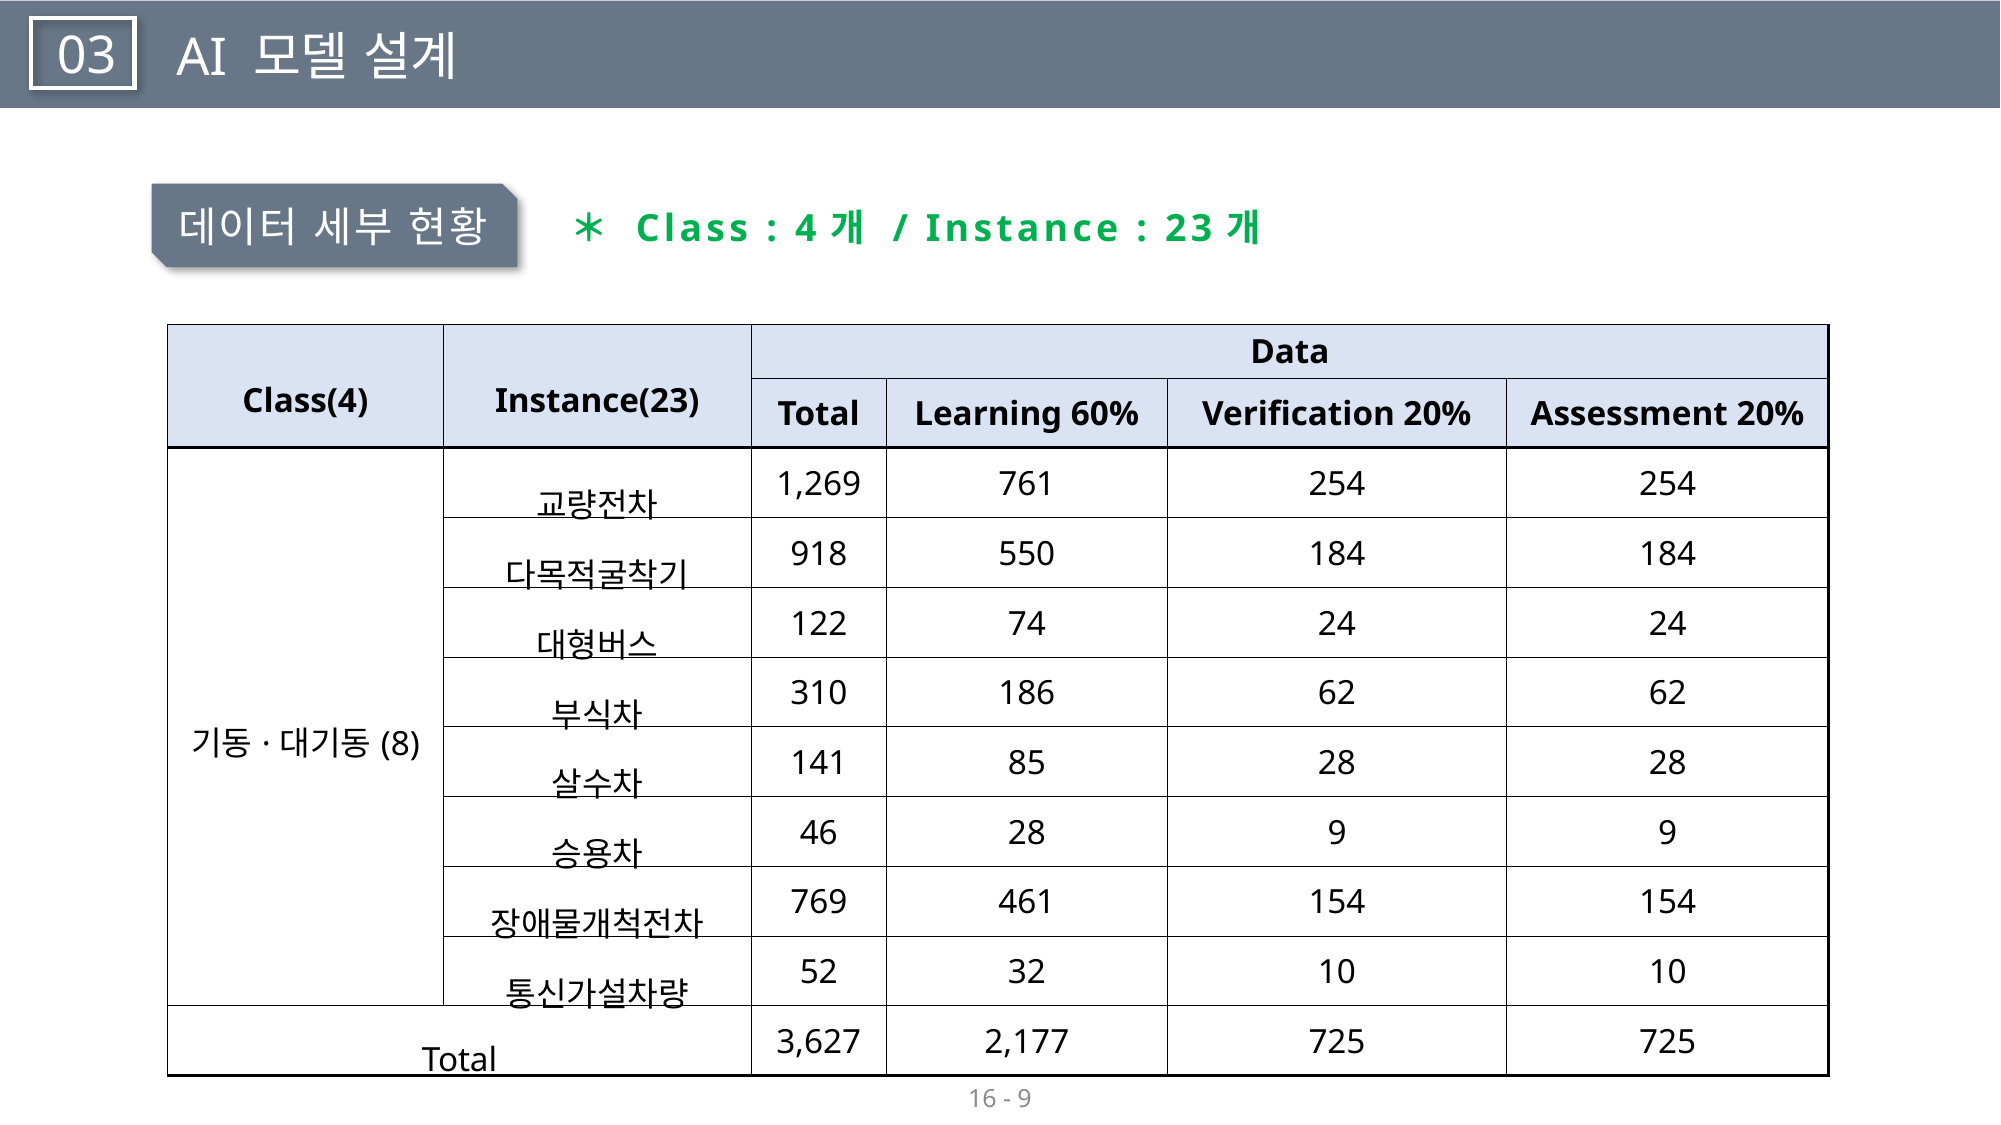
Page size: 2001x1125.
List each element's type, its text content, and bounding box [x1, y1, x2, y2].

table_cell 32 [887, 937, 1167, 1005]
table_cell 184 [1507, 518, 1827, 587]
table_cell 769 [752, 867, 886, 936]
table_cell 62 [1507, 658, 1827, 726]
table_cell 461 [887, 867, 1167, 936]
table_cell Assessment 20% [1507, 379, 1827, 446]
table_cell 9 [1507, 797, 1827, 866]
text_box 03 [42, 13, 132, 92]
table_cell Verification 20% [1168, 379, 1506, 446]
table_cell 기동·대기동(8) [168, 449, 443, 1005]
table_cell Total [752, 379, 886, 446]
table_cell 74 [887, 588, 1167, 657]
text_box AI 모델 설계 [161, 15, 474, 93]
table_cell 184 [1168, 518, 1506, 587]
table_header Data [752, 325, 1827, 378]
table_header Instance(23) [444, 325, 751, 446]
table_cell 122 [752, 588, 886, 657]
table_cell 725 [1507, 1006, 1827, 1074]
table_cell 부식차 [444, 658, 751, 726]
table_cell 310 [752, 658, 886, 726]
table_header Class(4) [168, 325, 443, 446]
table_cell 28 [1168, 727, 1506, 796]
table_cell 85 [887, 727, 1167, 796]
table_cell 186 [887, 658, 1167, 726]
table_cell 46 [752, 797, 886, 866]
table_cell 3,627 [752, 1006, 886, 1067]
table_cell 10 [1168, 937, 1506, 1005]
table_cell 918 [752, 518, 886, 587]
table_cell 24 [1168, 588, 1506, 657]
table_cell 254 [1168, 449, 1506, 517]
table_cell 다목적굴착기 [444, 518, 751, 587]
table_cell 761 [887, 449, 1167, 517]
table_cell 9 [1168, 797, 1506, 866]
table_cell 154 [1507, 867, 1827, 936]
table_cell 승용차 [444, 797, 751, 866]
text_box [30, 17, 42, 89]
table_cell 1,269 [752, 449, 886, 517]
table_cell 대형버스 [444, 588, 751, 657]
table_cell 통신가설차량 [444, 937, 751, 1005]
table_cell 2,177 [887, 1006, 1167, 1067]
table_cell 550 [887, 518, 1167, 587]
text_box 데이터 세부 현황 [155, 187, 514, 264]
table_cell Total [168, 1006, 751, 1074]
table_cell 62 [1168, 658, 1506, 726]
table_cell 52 [752, 937, 886, 1005]
table_cell 살수차 [444, 727, 751, 796]
table_cell 장애물개척전차 [444, 867, 751, 936]
footer 16 - 9 [662, 1067, 1338, 1125]
text_box [0, 0, 2000, 109]
table_cell 교량전차 [444, 449, 751, 517]
table_cell 28 [887, 797, 1167, 866]
table_cell 24 [1507, 588, 1827, 657]
text_box ＊ Class : 4개 / Instance : 23개 [532, 196, 1675, 257]
table_cell 10 [1507, 937, 1827, 1005]
table_cell 141 [752, 727, 886, 796]
table_cell 28 [1507, 727, 1827, 796]
table_cell 254 [1507, 449, 1827, 517]
table_cell Learning 60% [887, 379, 1167, 446]
table_cell 725 [1168, 1006, 1506, 1074]
table_cell 154 [1168, 867, 1506, 936]
